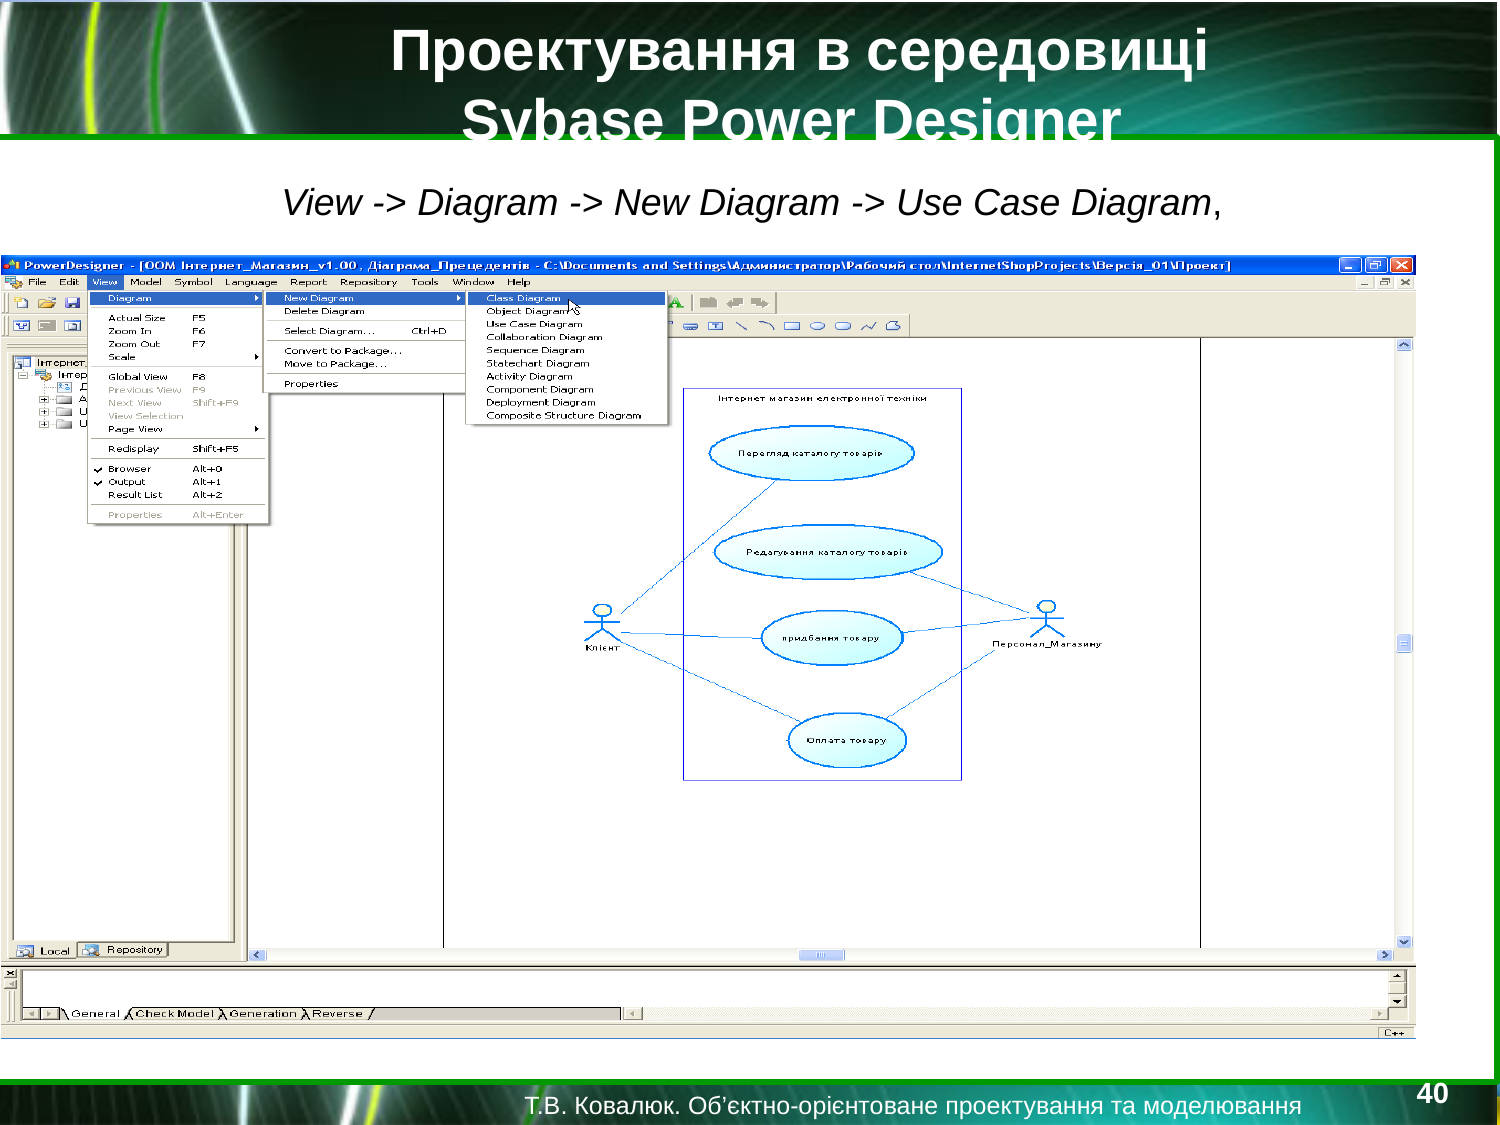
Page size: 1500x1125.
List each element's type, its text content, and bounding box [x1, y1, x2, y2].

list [1, 255, 1416, 1039]
slide_number 40 [1369, 1067, 1497, 1125]
text_box Проектування в середовищі Sybase Power Designer [312, 4, 1288, 160]
picture [0, 2, 1497, 134]
picture [0, 1085, 1369, 1125]
text_box View -> Diagram -> New Diagram -> Use Case Diagram, [266, 170, 1248, 231]
